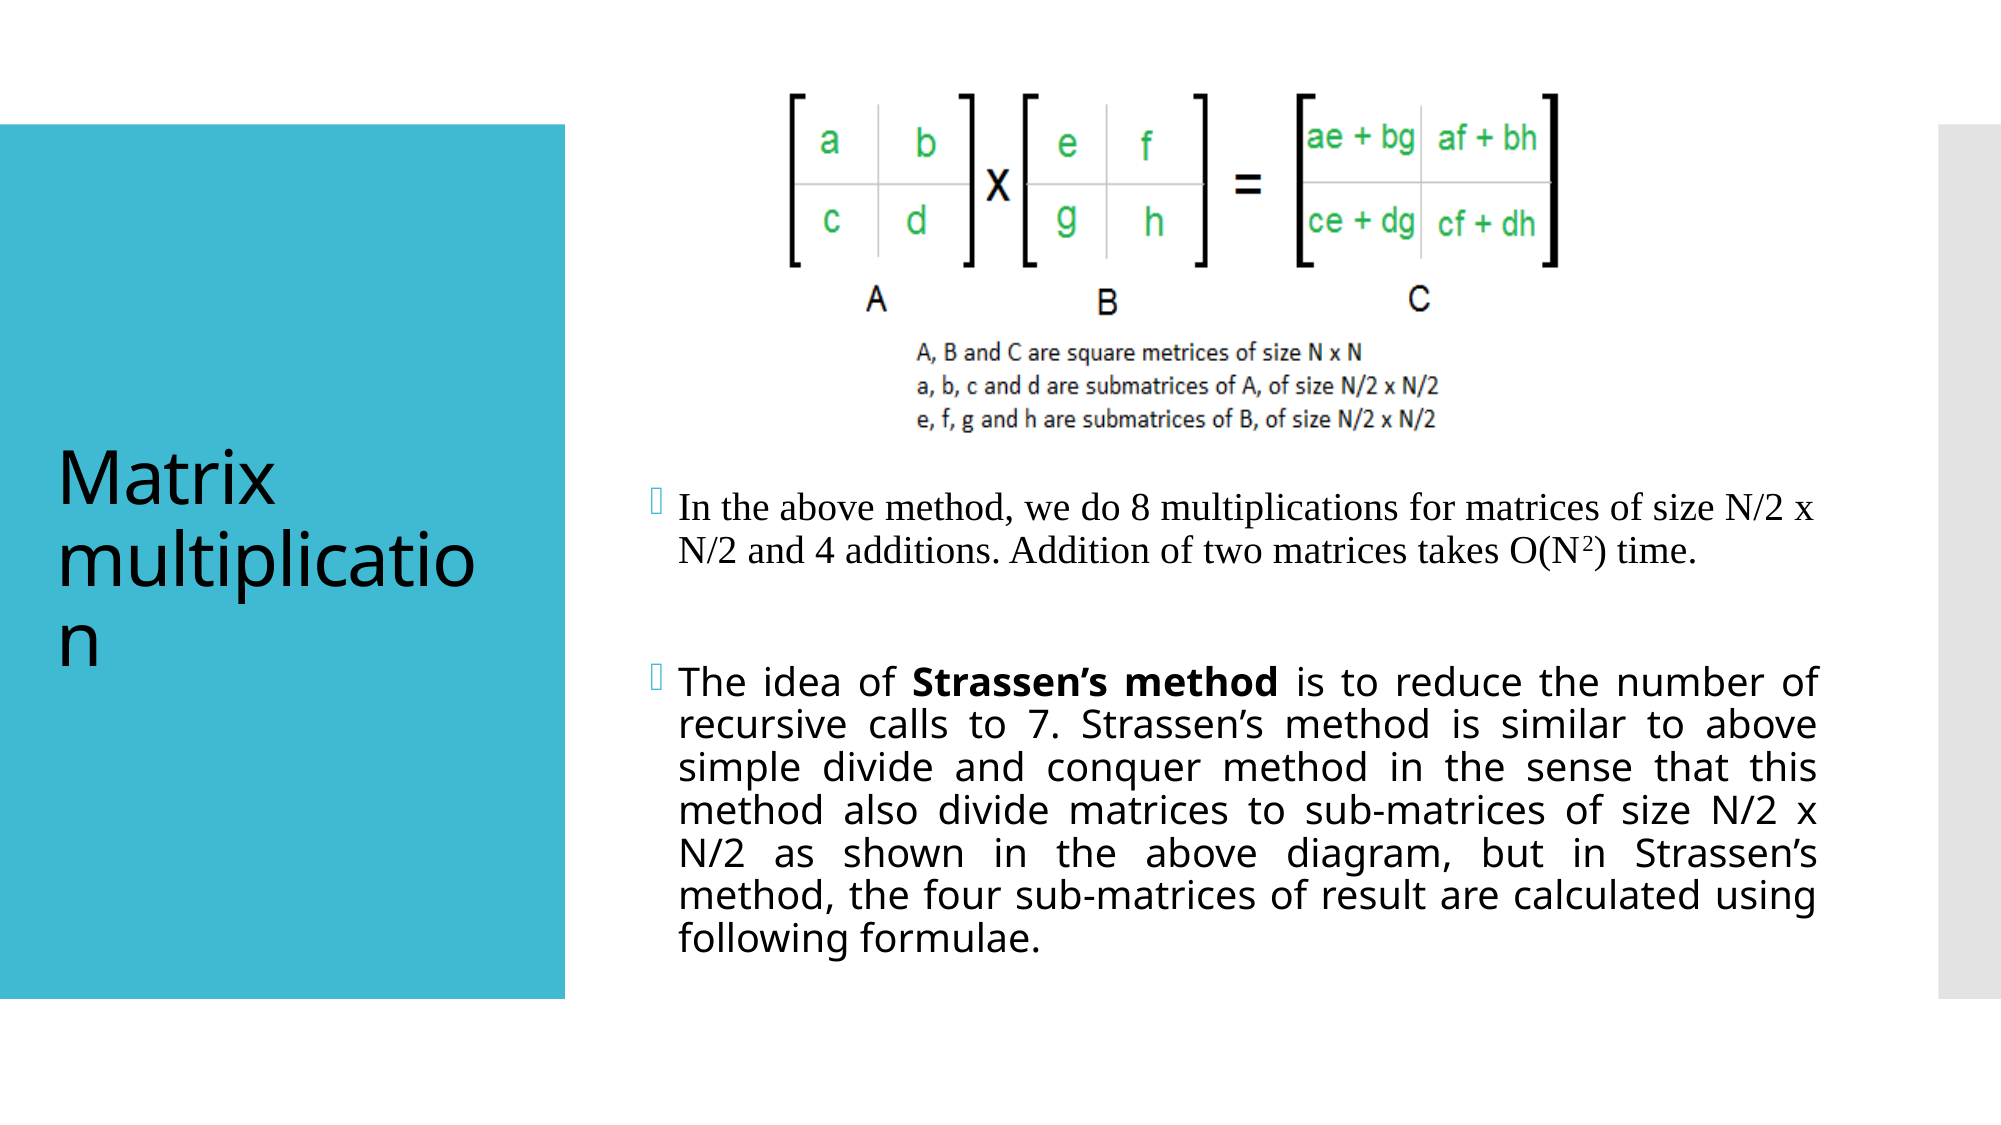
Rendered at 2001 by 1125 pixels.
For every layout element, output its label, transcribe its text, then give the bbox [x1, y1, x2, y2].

list In the above method, we do 8 multiplications for matrices of size N/2 x N/2 and 4 additions. Addition of two matrices takes O(N2) time. The idea of Strassen’s method is to reduce the number of recursive calls to 7. Strassen’s method is similar to above simple divide and conquer method in the sense that this method also divide matrices to sub-matrices of size N/2 x N/2 as shown in the above diagram, but in Strassen’s method, the four sub-matrices of result are calculated using following formulae. [634, 141, 1835, 982]
title Matrix multiplication [41, 184, 525, 940]
picture [787, 73, 1577, 441]
